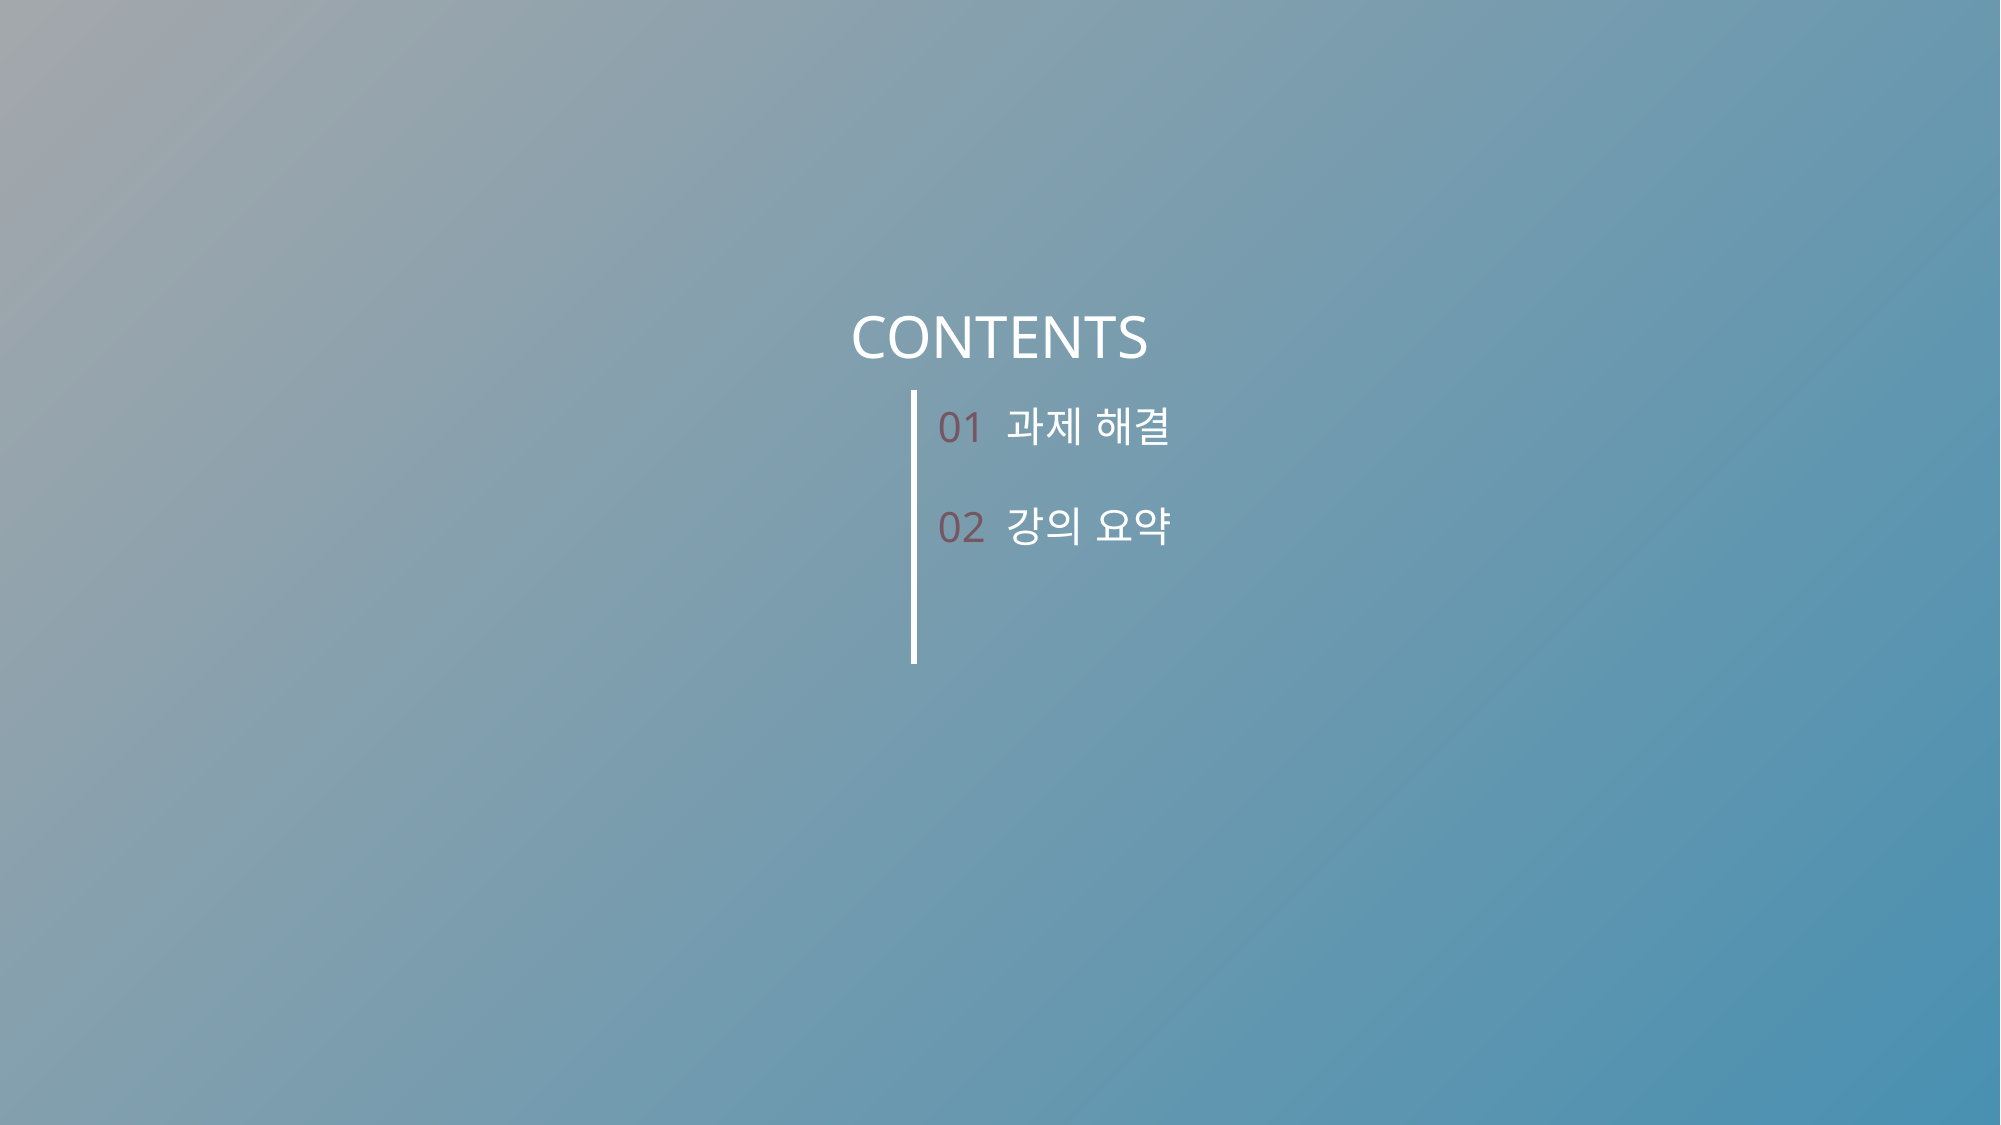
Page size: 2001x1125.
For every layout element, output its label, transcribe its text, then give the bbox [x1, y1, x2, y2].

text_box CONTENTS [819, 282, 1181, 389]
text_box 01 과제 해결 02 강의 요약 [922, 387, 1283, 665]
